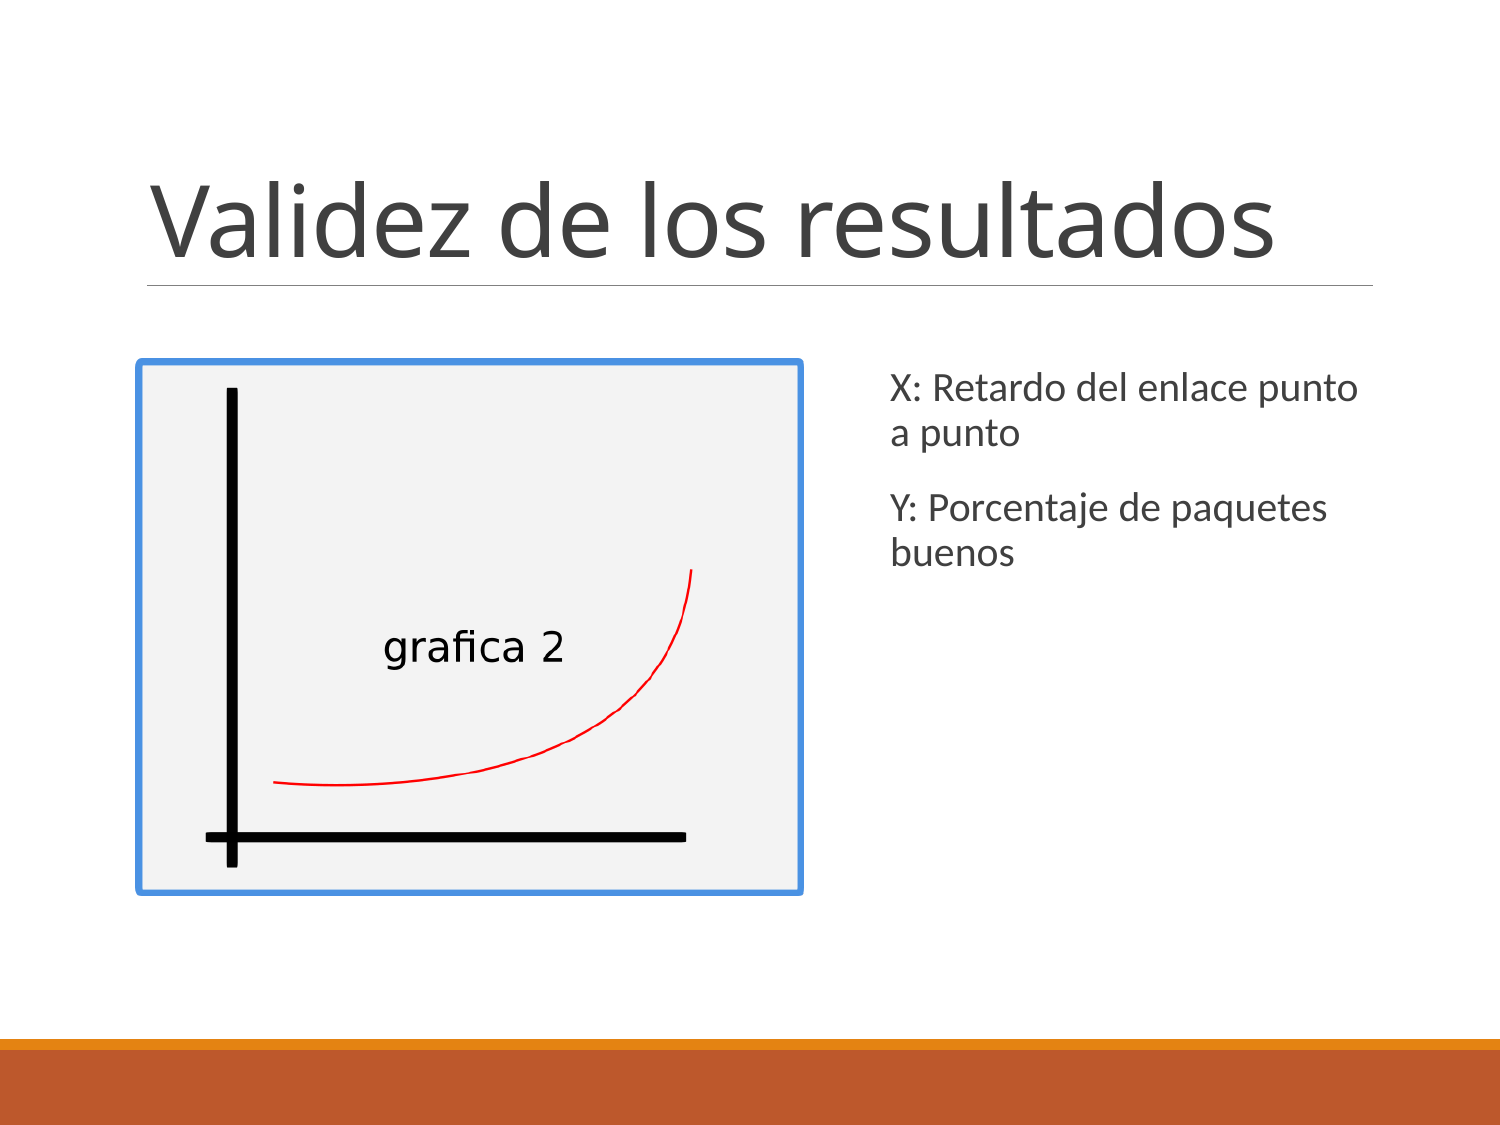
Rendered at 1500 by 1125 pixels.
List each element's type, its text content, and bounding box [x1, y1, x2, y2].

list X: Retardo del enlace punto a punto Y: Porcentaje de paquetes buenos [875, 358, 1373, 947]
picture [134, 357, 805, 897]
title Validez de los resultados [135, 47, 1373, 285]
